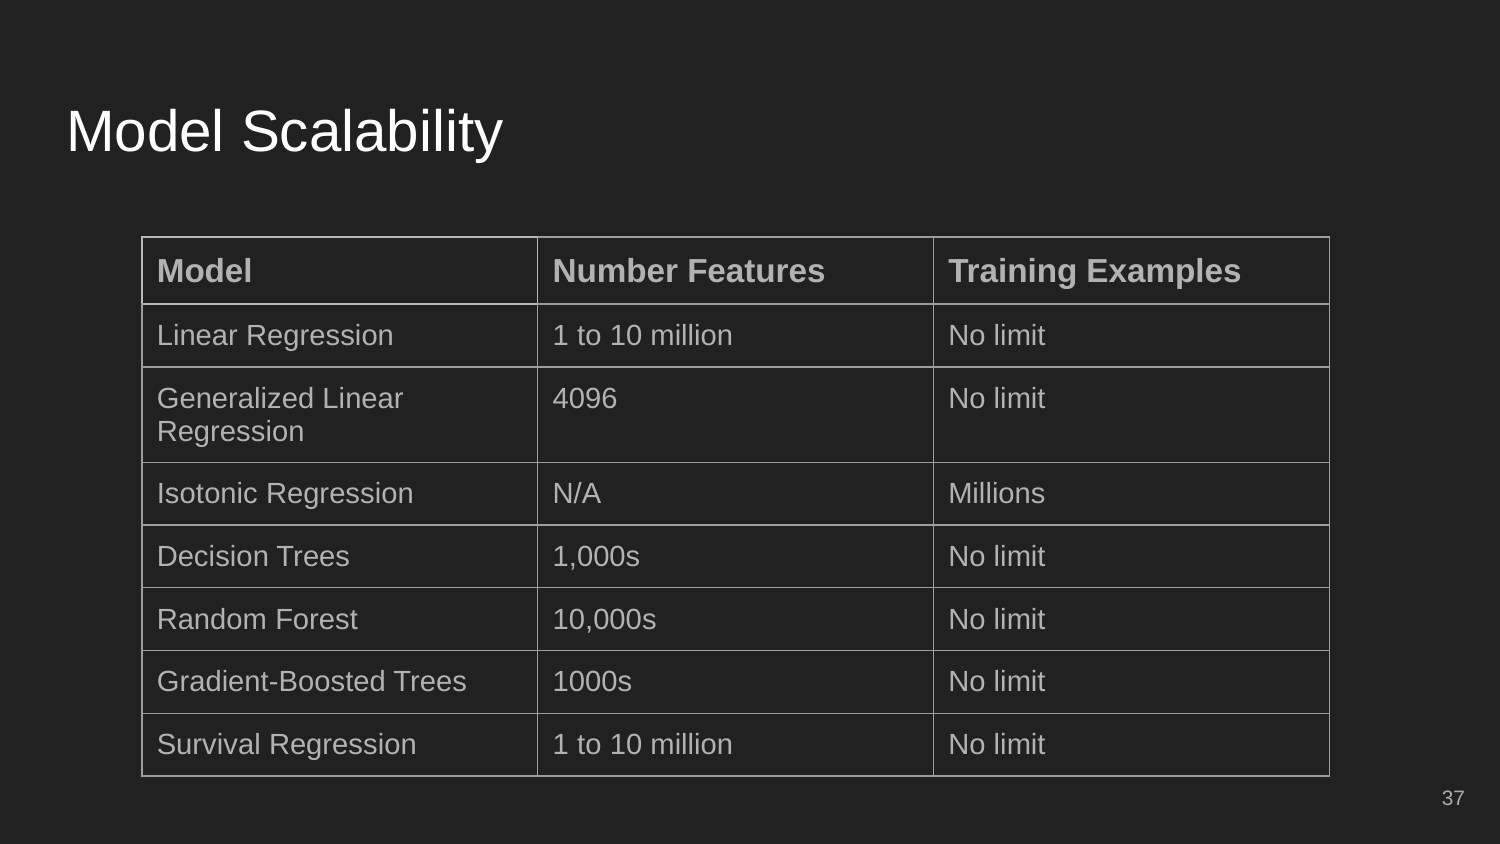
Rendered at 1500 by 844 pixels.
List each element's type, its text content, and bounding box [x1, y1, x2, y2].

table_cell No limit [934, 526, 1329, 587]
table_cell Millions [934, 463, 1329, 524]
table_cell Generalized Linear Regression [143, 368, 537, 462]
title Model Scalability [51, 77, 1449, 172]
table_cell No limit [934, 651, 1329, 713]
table_cell 1,000s [538, 526, 933, 587]
table_cell 4096 [538, 368, 933, 462]
slide_number 37 [1389, 764, 1480, 830]
table_cell 10,000s [538, 588, 933, 650]
table_cell 1000s [538, 651, 933, 713]
table_cell No limit [934, 588, 1329, 650]
table_cell Isotonic Regression [143, 463, 537, 524]
table_cell N/A [538, 463, 933, 524]
table_cell No limit [934, 368, 1329, 462]
table_cell Gradient-Boosted Trees [143, 651, 537, 713]
table_cell Linear Regression [143, 305, 537, 366]
table_header Model [143, 238, 537, 303]
table_header Number Features [538, 238, 933, 303]
table_cell No limit [934, 714, 1329, 775]
table_header Training Examples [934, 238, 1329, 303]
table_cell Decision Trees [143, 526, 537, 587]
table_cell No limit [934, 305, 1329, 366]
table_cell 1 to 10 million [538, 305, 933, 366]
table_cell Random Forest [143, 588, 537, 650]
table_cell 1 to 10 million [538, 714, 933, 775]
table_cell Survival Regression [143, 714, 537, 775]
